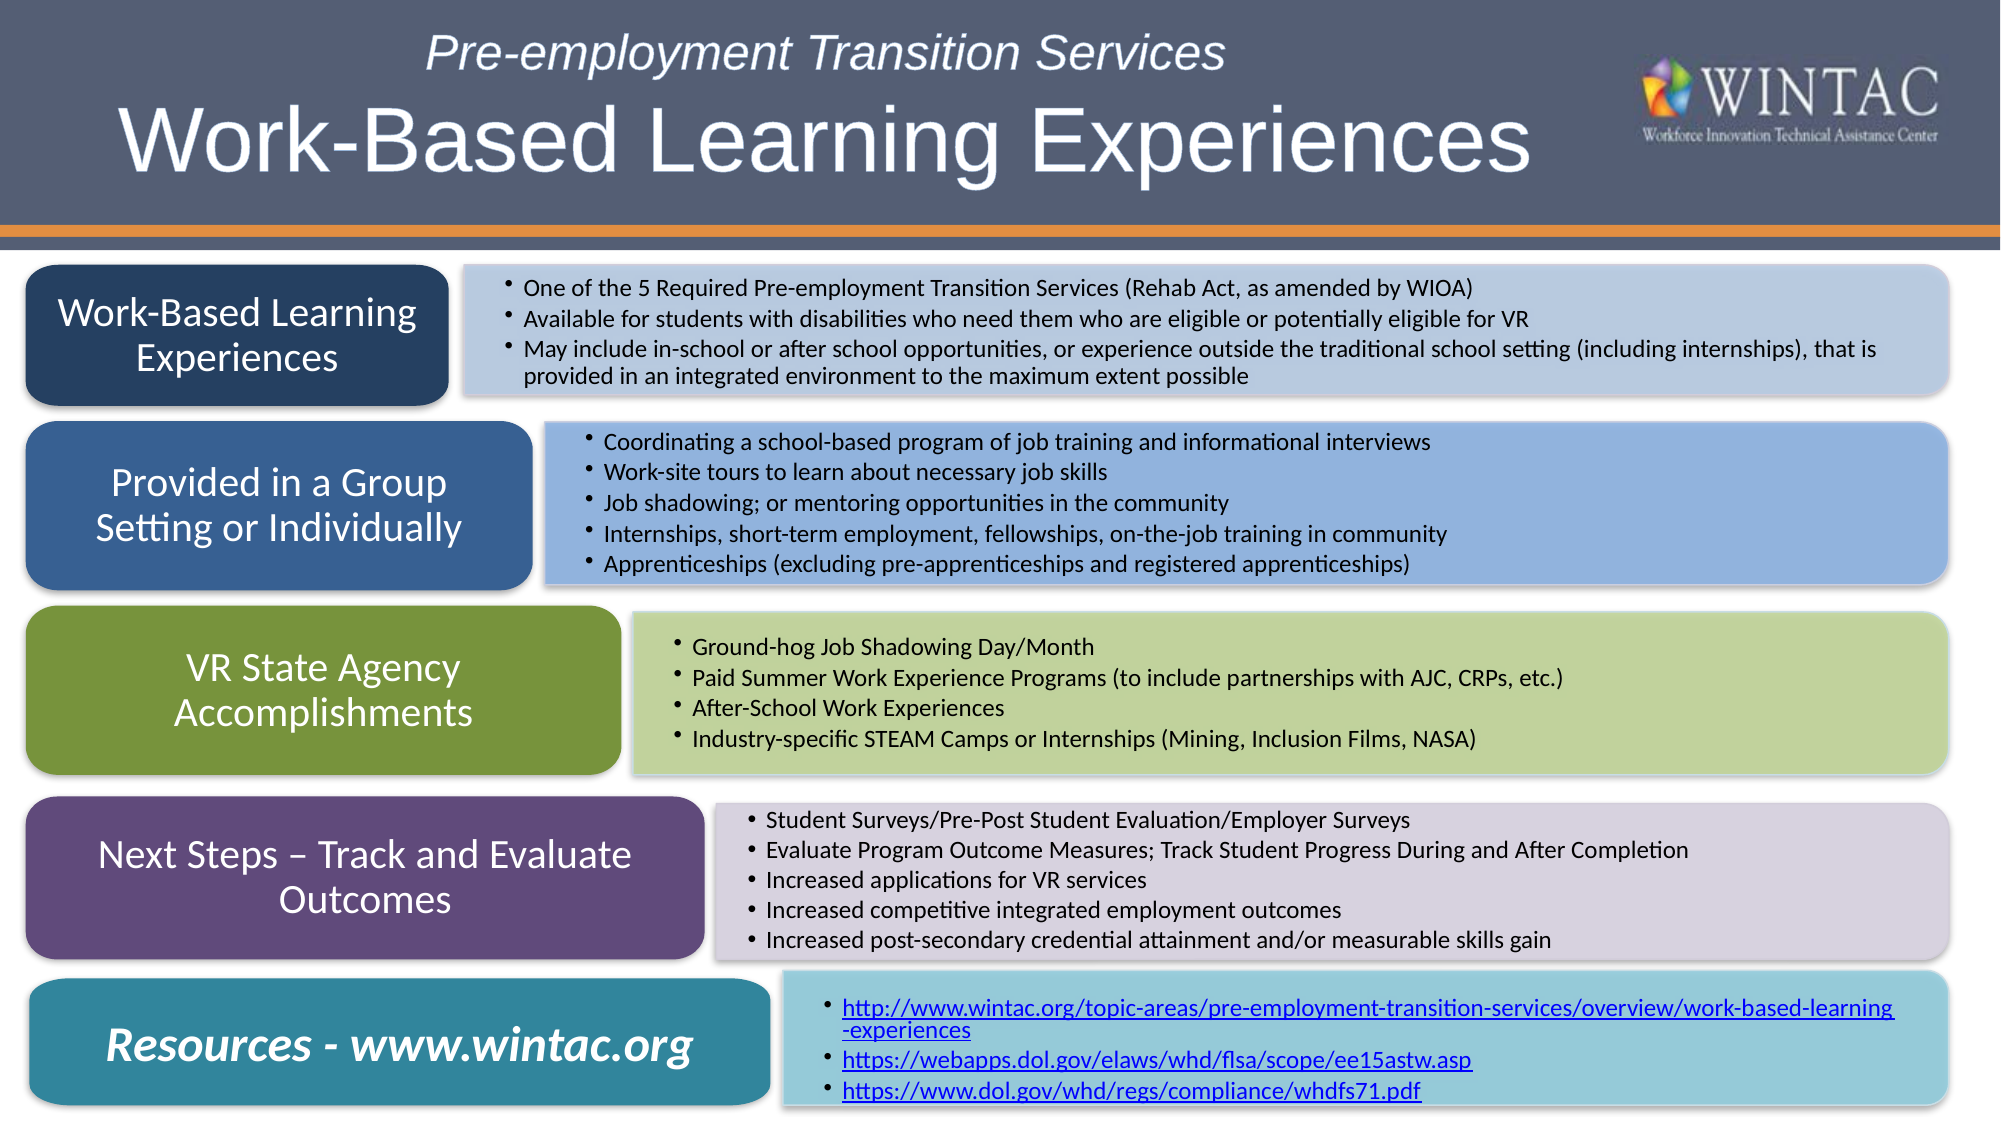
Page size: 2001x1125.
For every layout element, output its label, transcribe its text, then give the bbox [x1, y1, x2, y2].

title Pre-employment Transition Services Work-Based Learning Experiences [30, 19, 1621, 264]
text_box http://www.wintac.org/topic-areas/pre-employment-transition-services/overview/work-based-learning-experiences https://webapps.dol.gov/elaws/whd/flsa/scope/ee15astw.asp https://www.dol.gov/whd/regs/compliance/whdfs71.pdf [782, 971, 1950, 1106]
text_box Resources - www.wintac.org [29, 978, 771, 1106]
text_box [25, 264, 1949, 960]
text_box [1633, 54, 1949, 145]
